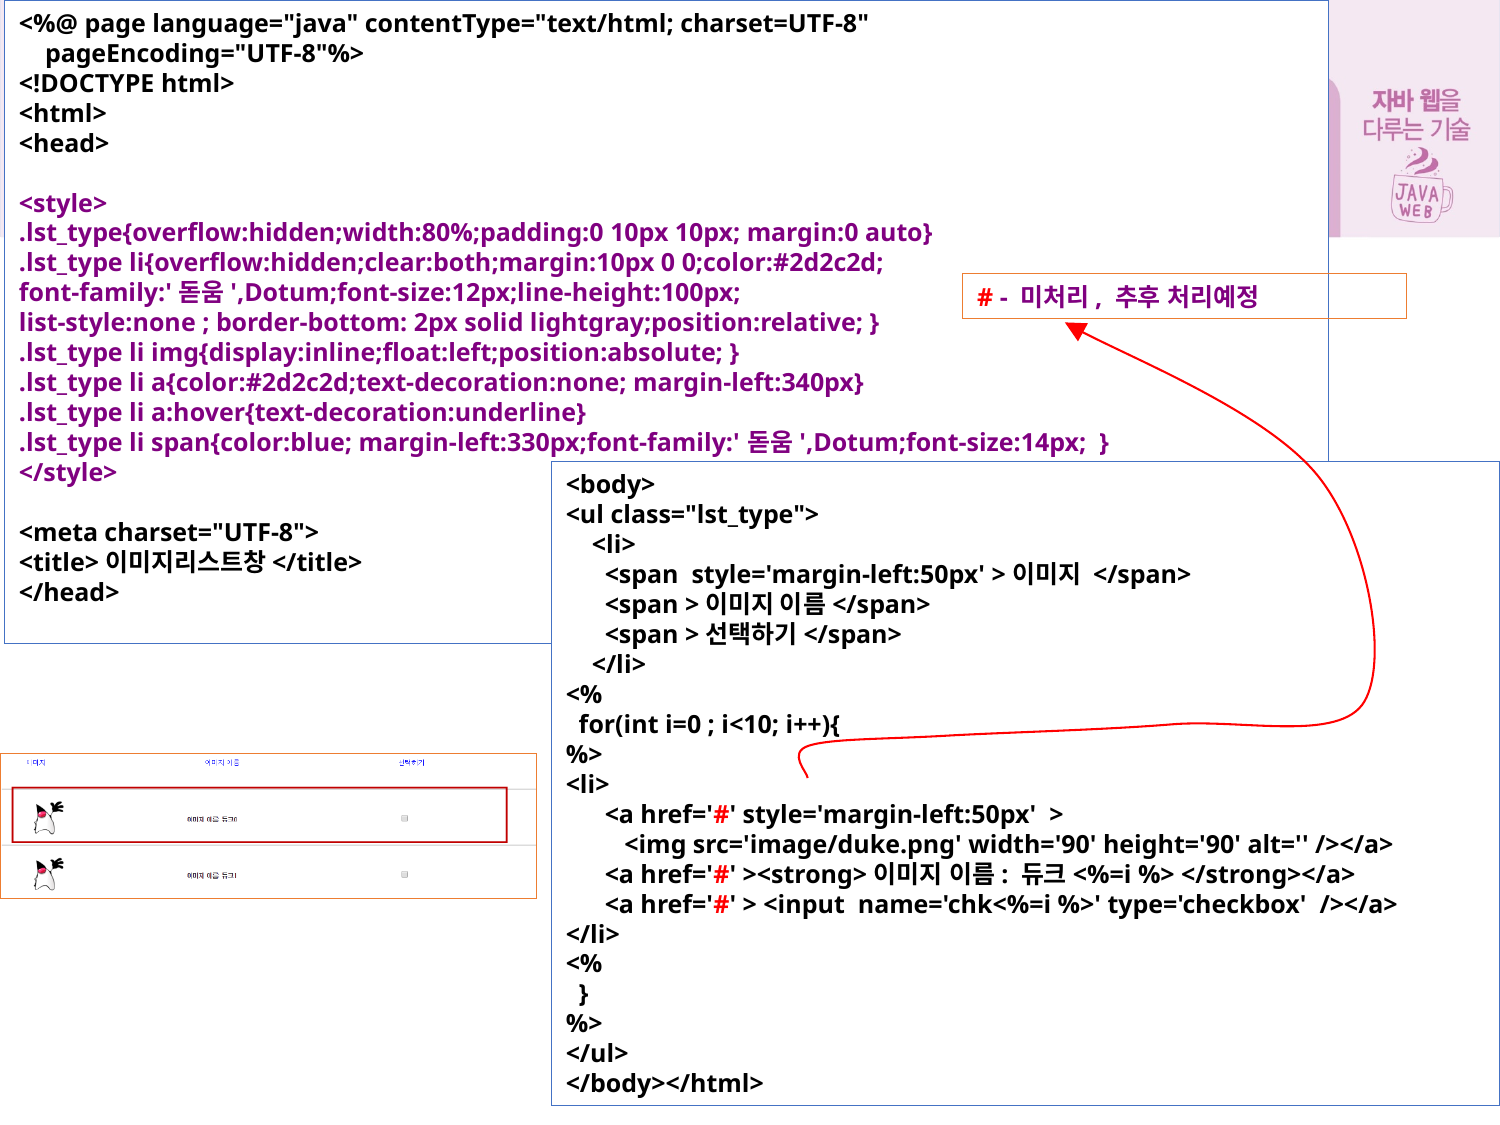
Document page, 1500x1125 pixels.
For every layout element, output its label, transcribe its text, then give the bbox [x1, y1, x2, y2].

text_box # - 미처리, 추후 처리예정 [962, 273, 1407, 319]
picture [0, 0, 1500, 1125]
text_box <body> <ul class="lst_type"> <li> <span style='margin-left:50px' >이미지 </span> <span >이미지 이름</span> <span >선택하기</span> </li> <% for(int i=0 ; i<10; i++){ %> <li> <a href='#' style='margin-left:50px' > <img src='image/duke.png' width='90' height='90' alt='' /></a> <a href='#' ><strong>이미지 이름: 듀크<%=i %> </strong></a> <a href='#' > <input name='chk<%=i %>' type='checkbox' /></a> </li> <% } %> </ul> </body></html> [551, 461, 1500, 1106]
text_box [797, 322, 1376, 779]
text_box <%@ page language="java" contentType="text/html; charset=UTF-8" pageEncoding="UTF-8"%> <!DOCTYPE html> <html> <head> <style> .lst_type{overflow:hidden;width:80%;padding:0 10px 10px; margin:0 auto} .lst_type li{overflow:hidden;clear:both;margin:10px 0 0;color:#2d2c2d; font-family:'돋움',Dotum;font-size:12px;line-height:100px; list-style:none ; border-bottom: 2px solid lightgray;position:relative; } .lst_type li img{display:inline;float:left;position:absolute; } .lst_type li a{color:#2d2c2d;text-decoration:none; margin-left:340px} .lst_type li a:hover{text-decoration:underline} .lst_type li span{color:blue; margin-left:330px;font-family:'돋움',Dotum;font-size:14px; } </style> <meta charset="UTF-8"> <title>이미지리스트창</title> </head> [4, 0, 1329, 644]
picture [1329, 0, 1500, 461]
